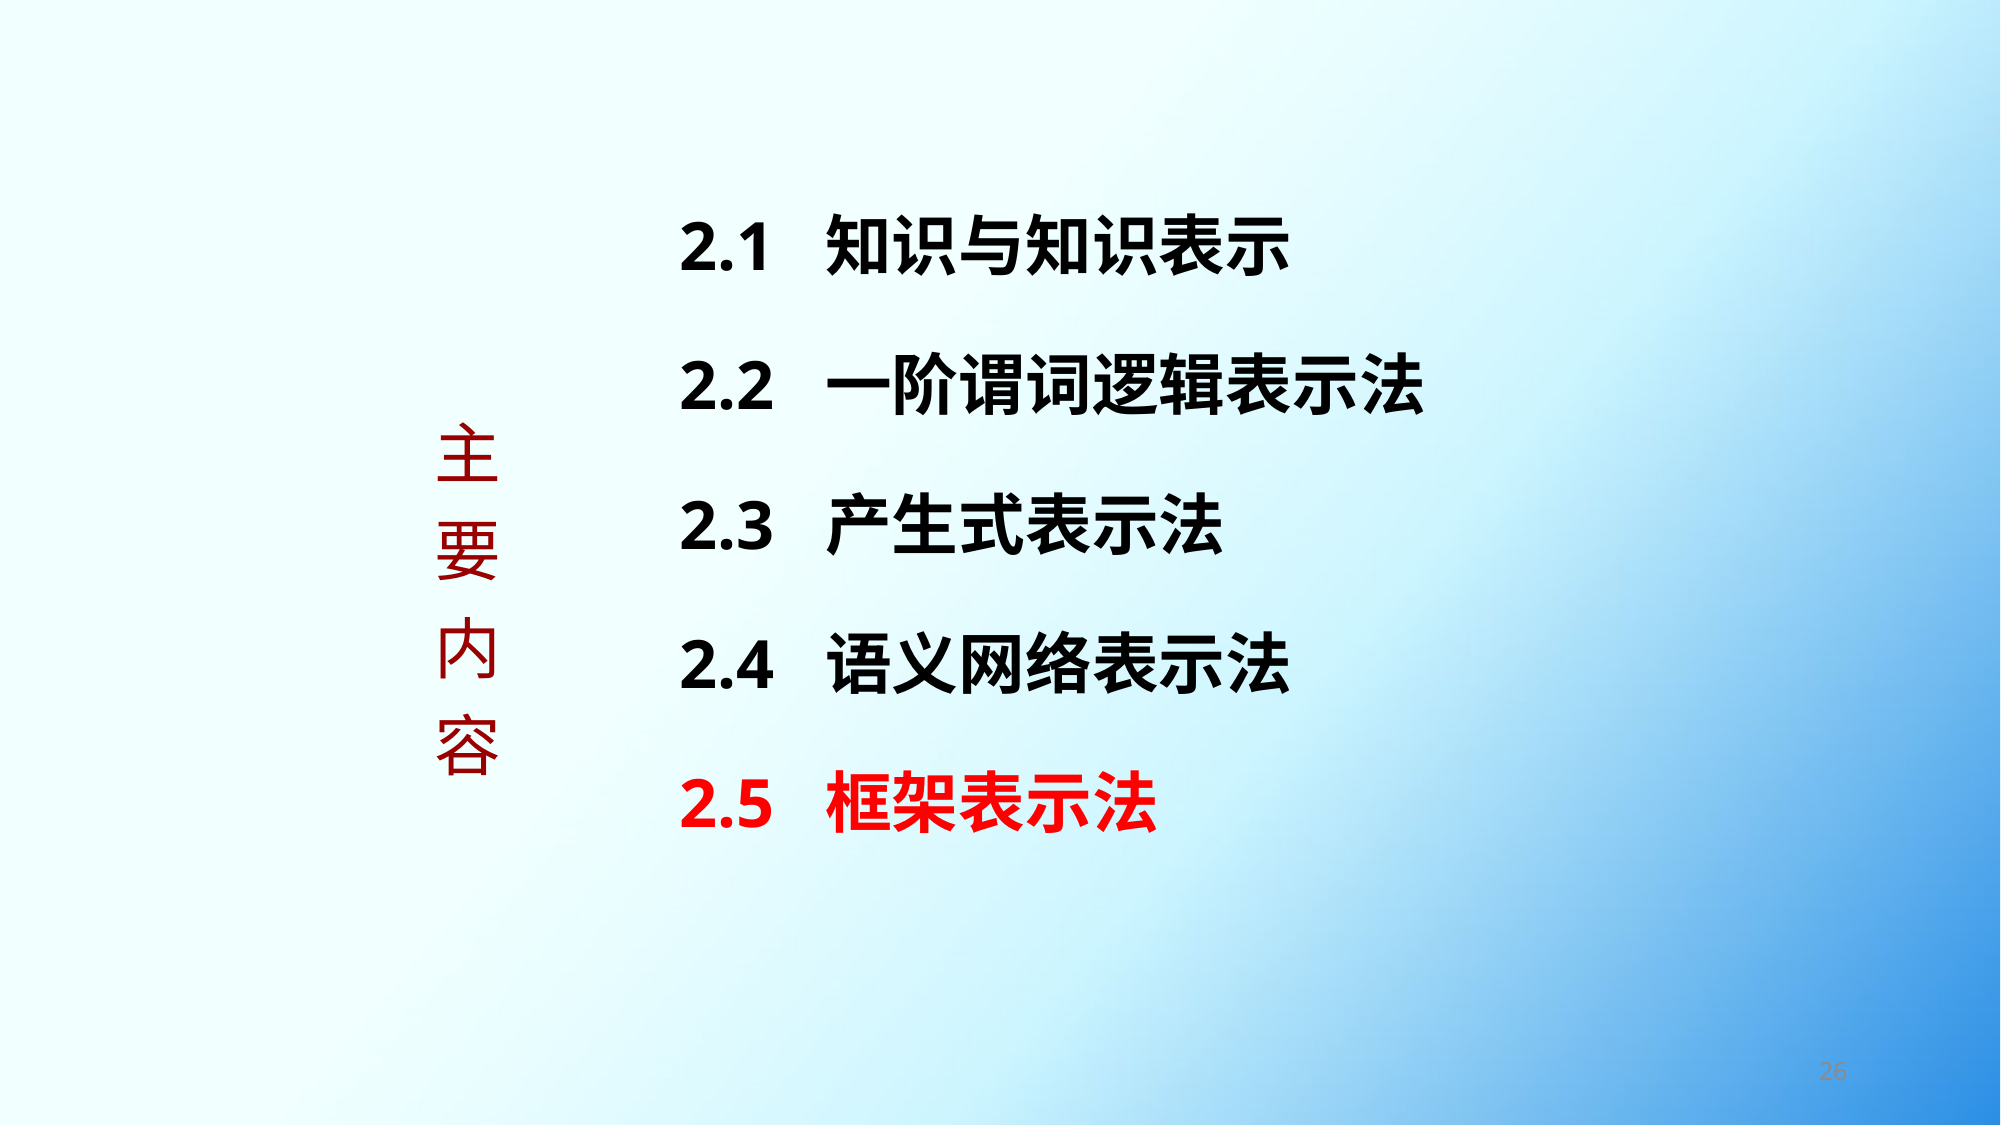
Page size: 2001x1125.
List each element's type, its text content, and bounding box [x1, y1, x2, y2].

text_box 2.3 产生式表示法 [664, 451, 1520, 590]
text_box 2.4 语义网络表示法 [664, 590, 1520, 730]
text_box 2.2 一阶谓词逻辑表示法 [664, 315, 1520, 451]
slide_number 26 [1412, 1042, 1863, 1103]
title 主 要 内 容 [385, 314, 535, 882]
picture [0, 0, 2001, 1125]
text_box 2.1 知识与知识表示 [664, 172, 1520, 315]
text_box 2.5 框架表示法 [664, 730, 1520, 872]
